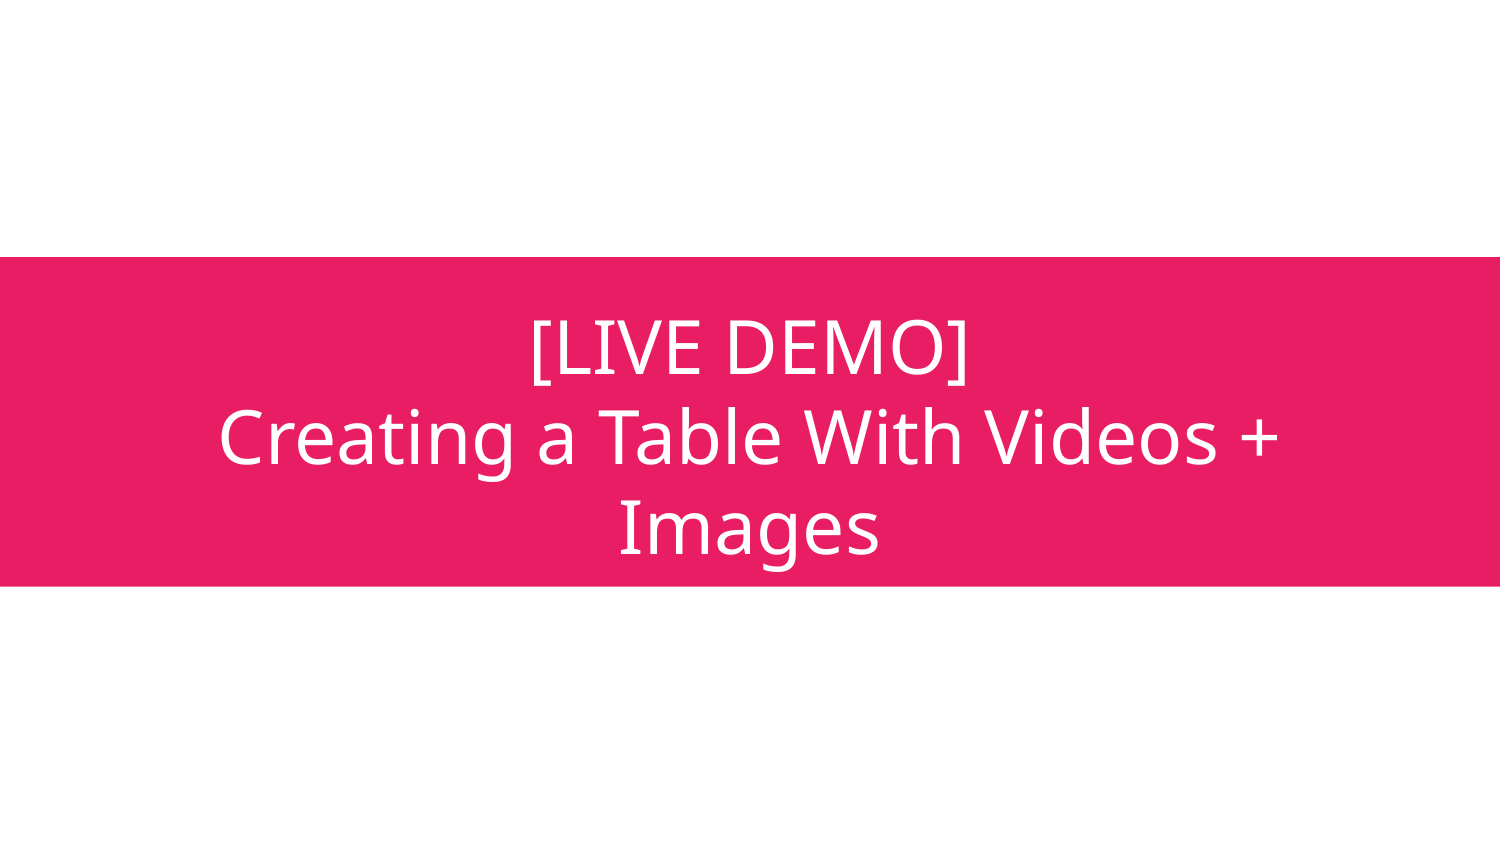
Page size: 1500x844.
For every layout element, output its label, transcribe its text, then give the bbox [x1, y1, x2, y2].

title [LIVE DEMO] Creating a Table With Videos + Images [70, 309, 1430, 559]
